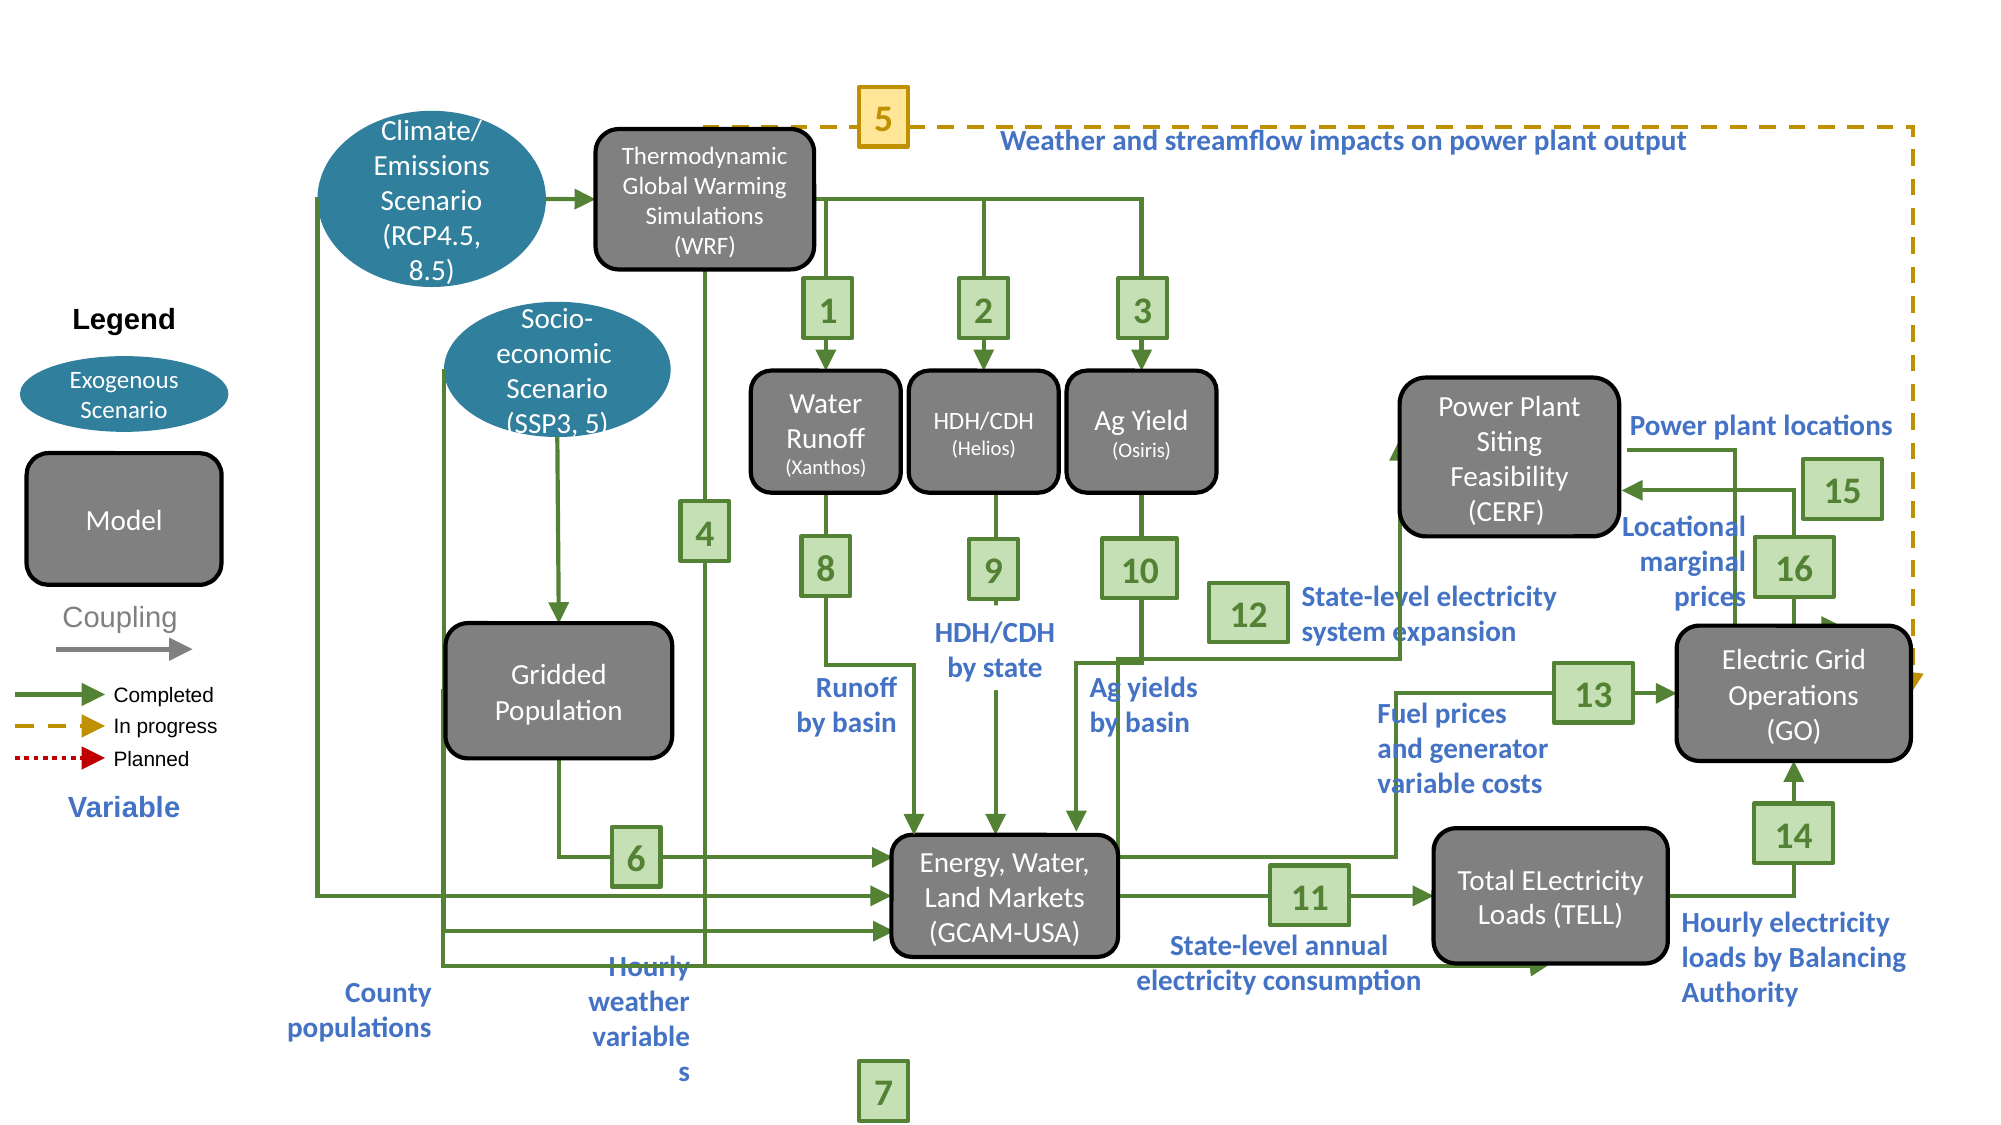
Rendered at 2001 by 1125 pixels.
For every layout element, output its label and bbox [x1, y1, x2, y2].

text_box [14, 86, 1944, 1122]
